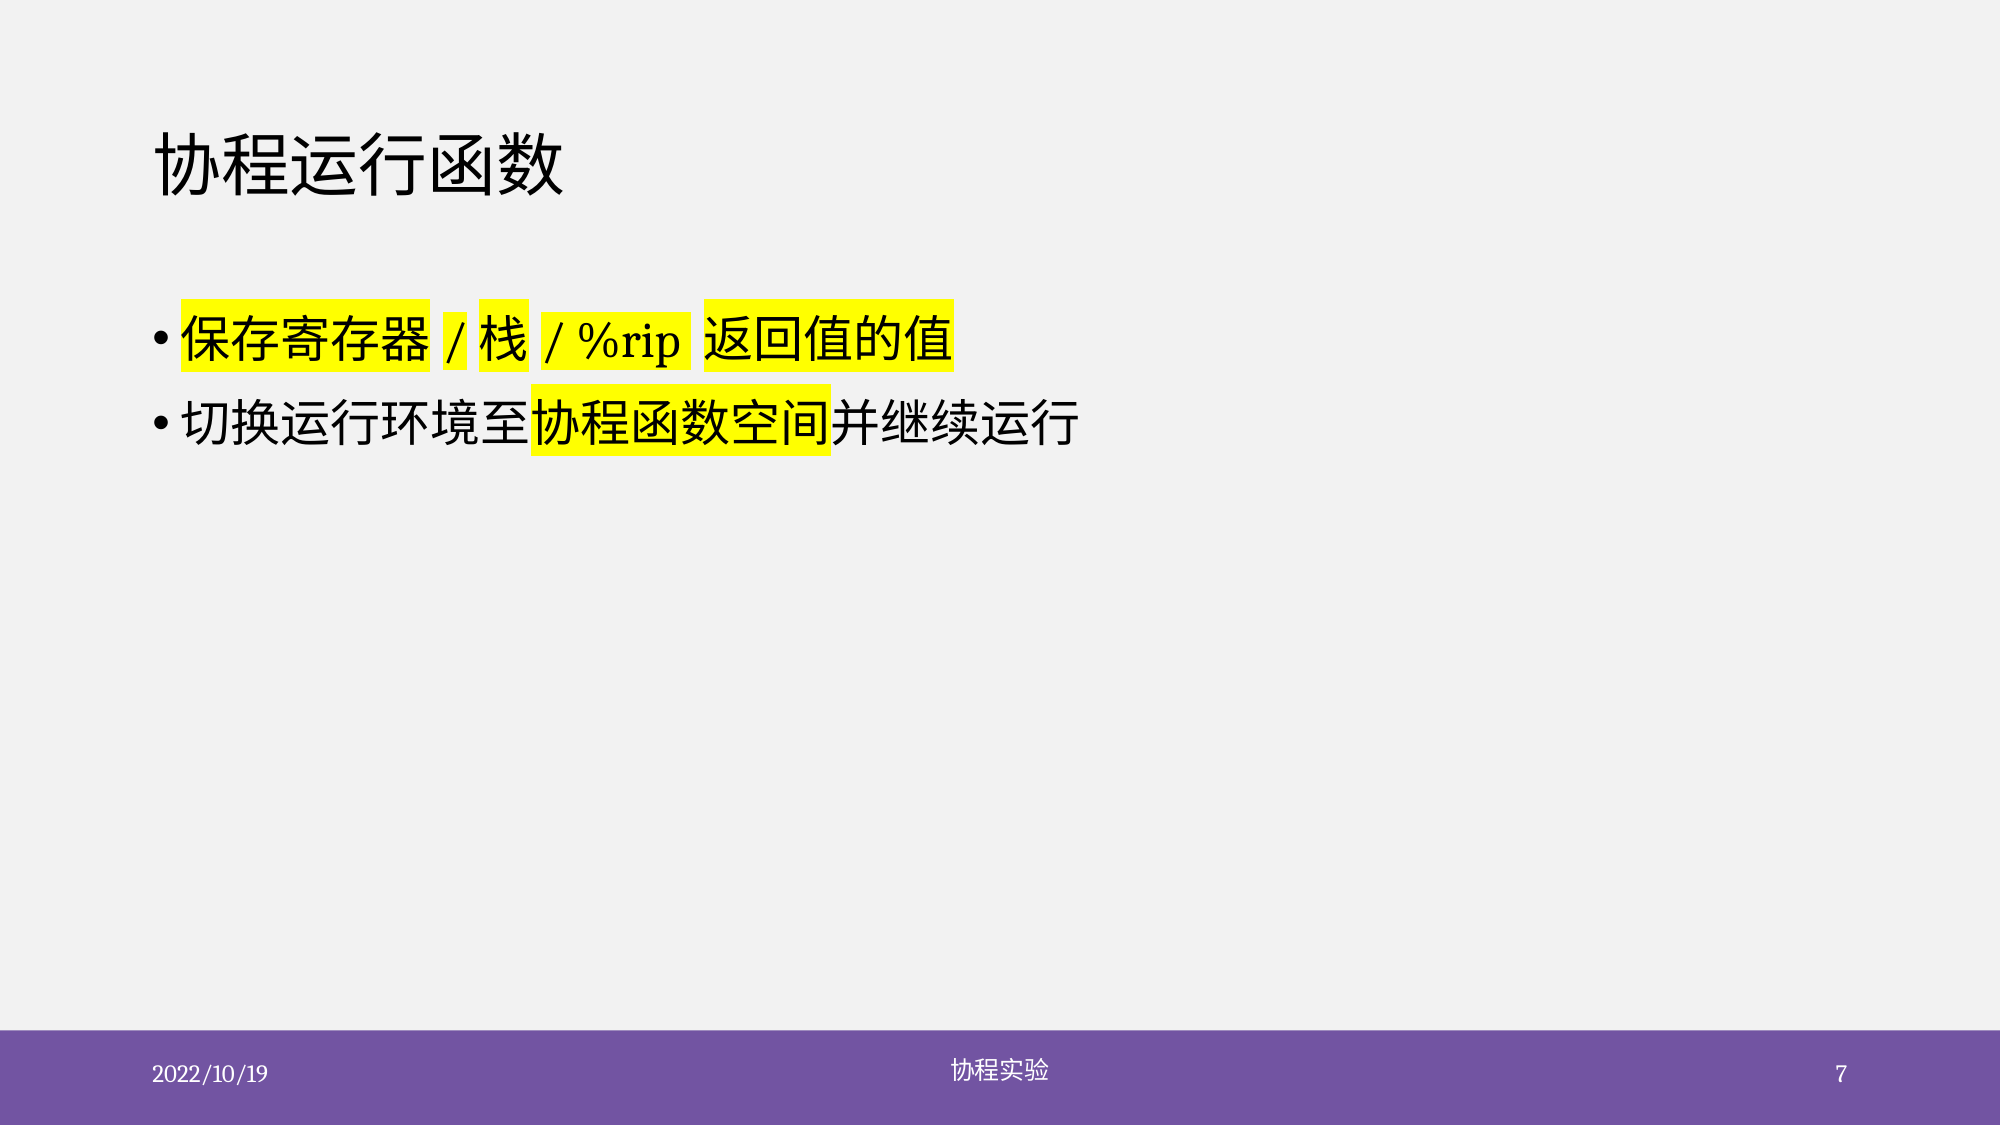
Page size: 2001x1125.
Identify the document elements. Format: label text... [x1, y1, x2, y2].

title 协程运行函数 [137, 59, 1863, 278]
list 保存寄存器/栈/ %rip 返回值的值 切换运行环境至协程函数空间并继续运行 [137, 299, 1863, 1014]
footer 协程实验 [662, 1042, 1338, 1103]
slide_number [137, 1042, 588, 1103]
slide_number 7 [1412, 1042, 1863, 1103]
